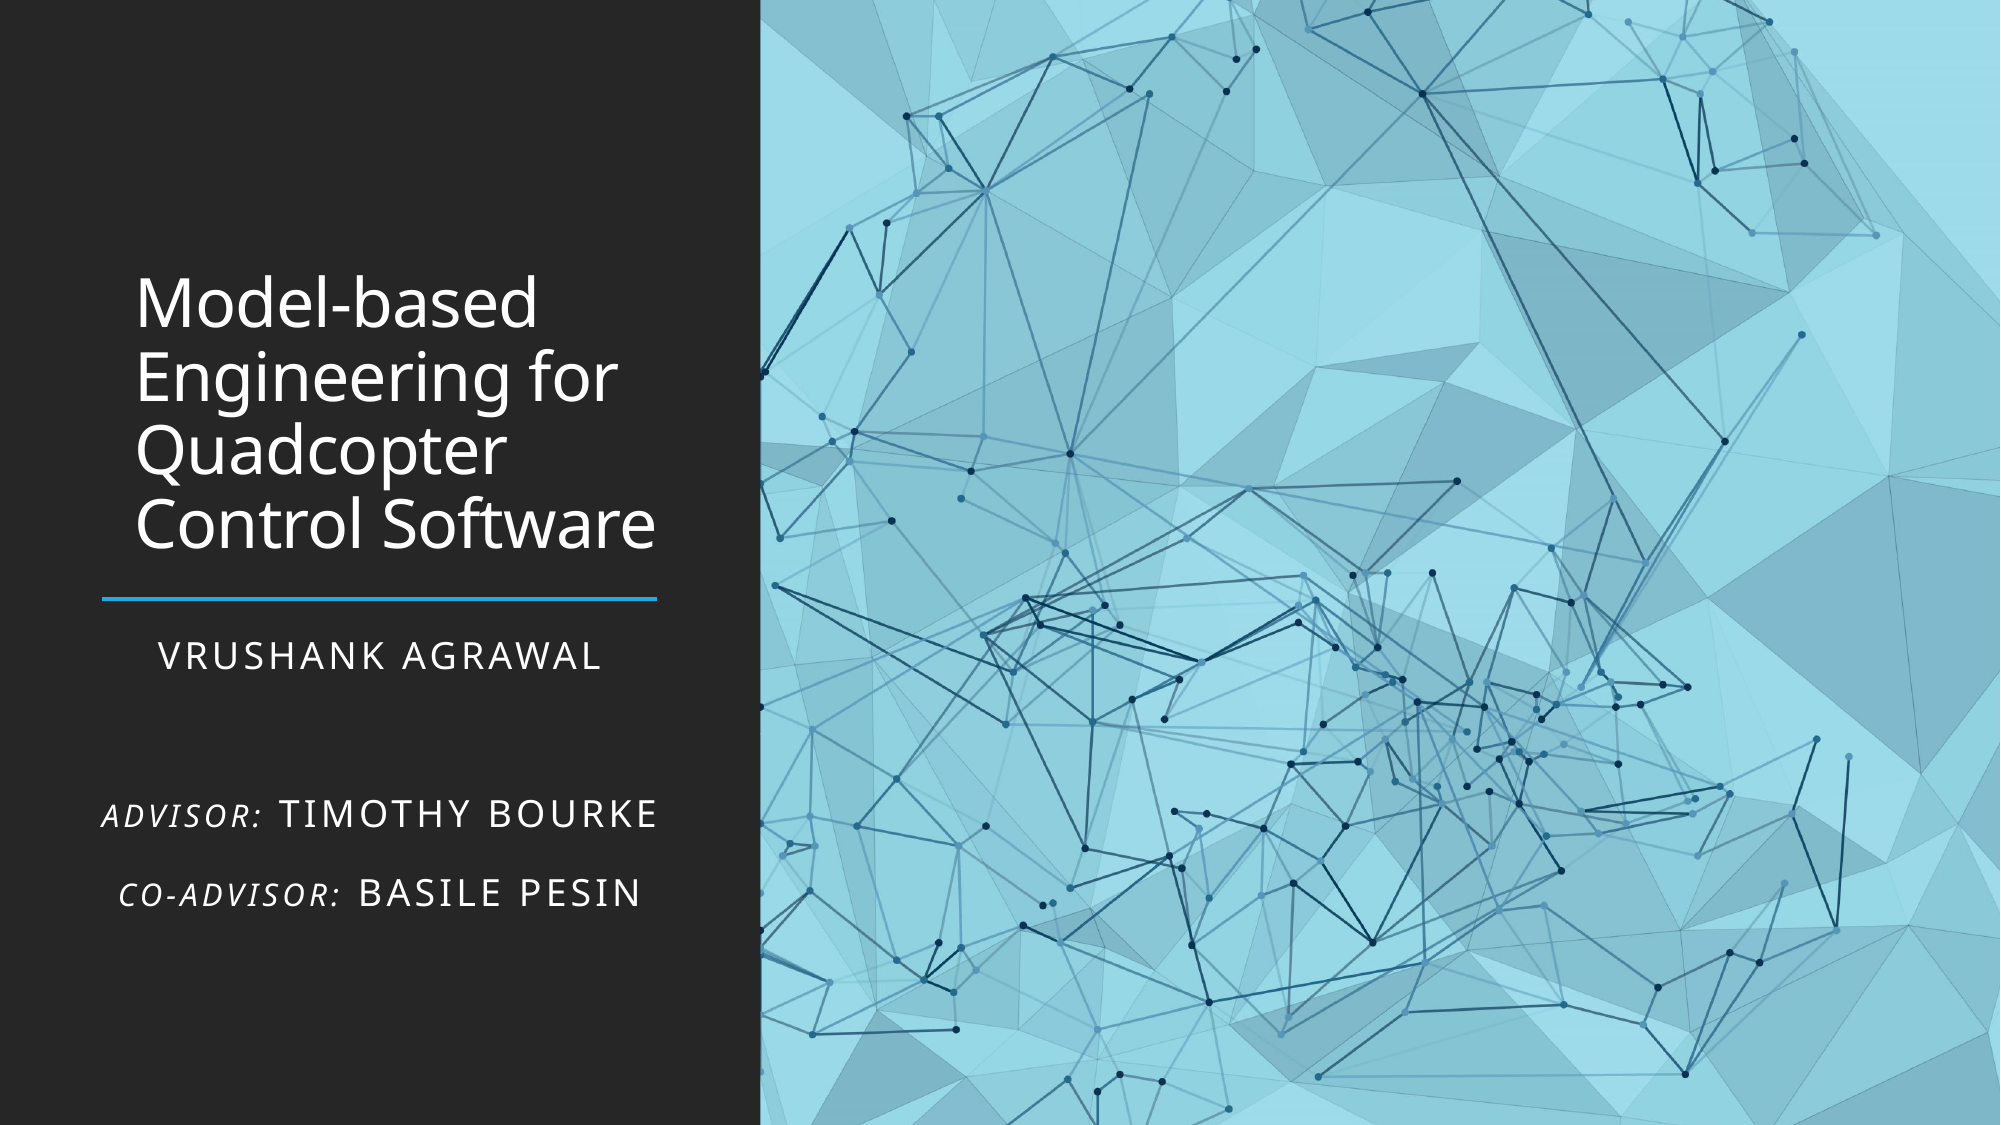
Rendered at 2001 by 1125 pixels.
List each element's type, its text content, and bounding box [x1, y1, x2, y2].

title Model-based Engineering for Quadcopter Control Software [119, 190, 675, 571]
text_box [0, 0, 758, 1125]
subtitle Vrushank Agrawal Advisor: Timothy bourke Co-Advisor: Basile Pesin [62, 620, 698, 1007]
picture [759, 0, 2000, 1125]
